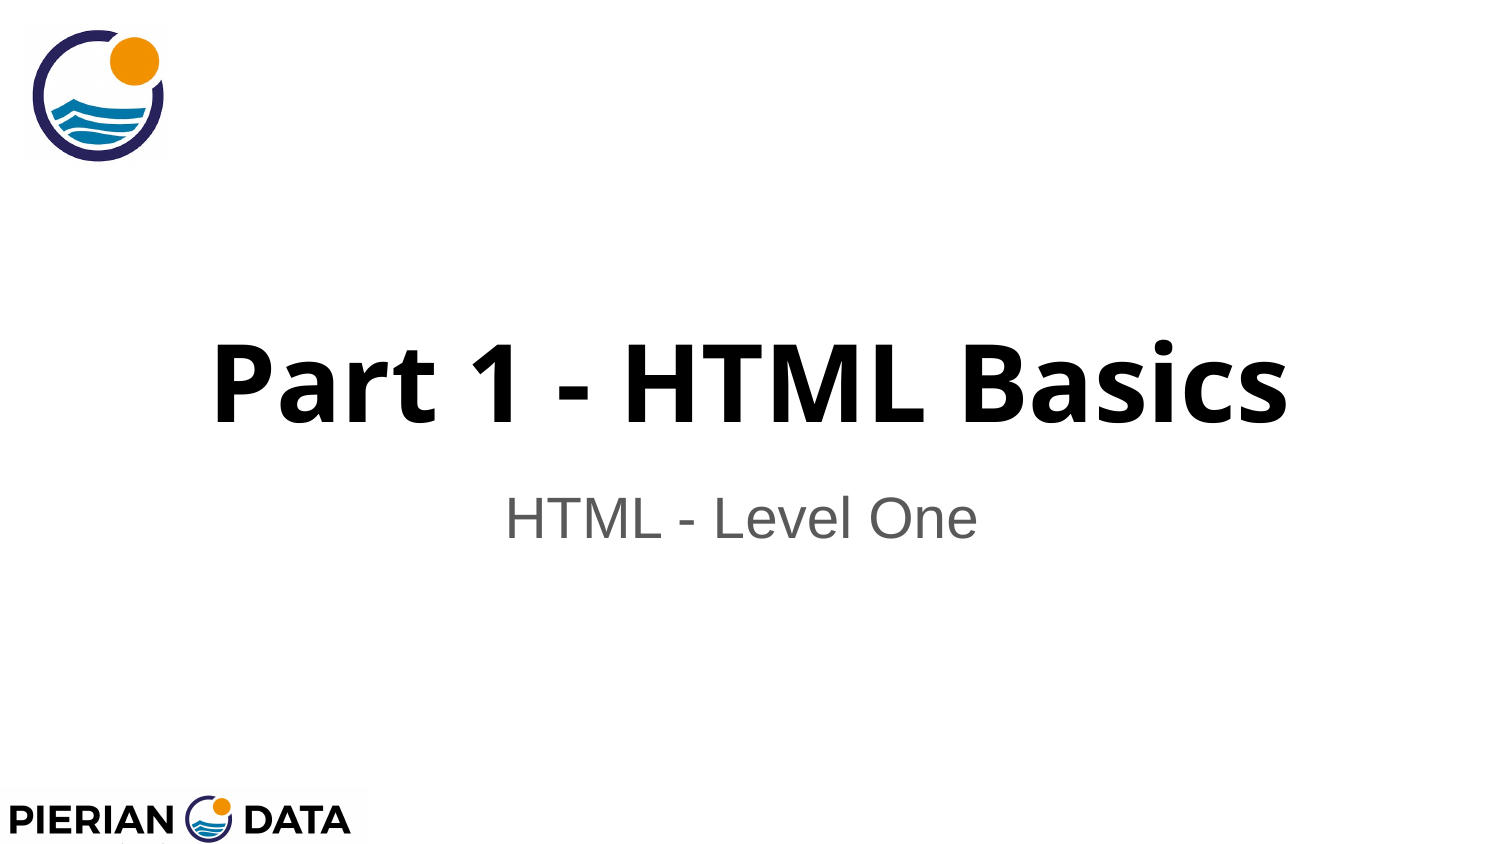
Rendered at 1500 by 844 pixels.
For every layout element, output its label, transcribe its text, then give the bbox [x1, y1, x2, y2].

picture [0, 787, 368, 844]
title Part 1 - HTML Basics [51, 122, 1449, 459]
picture [24, 24, 172, 167]
subtitle HTML - Level One [51, 464, 1449, 595]
